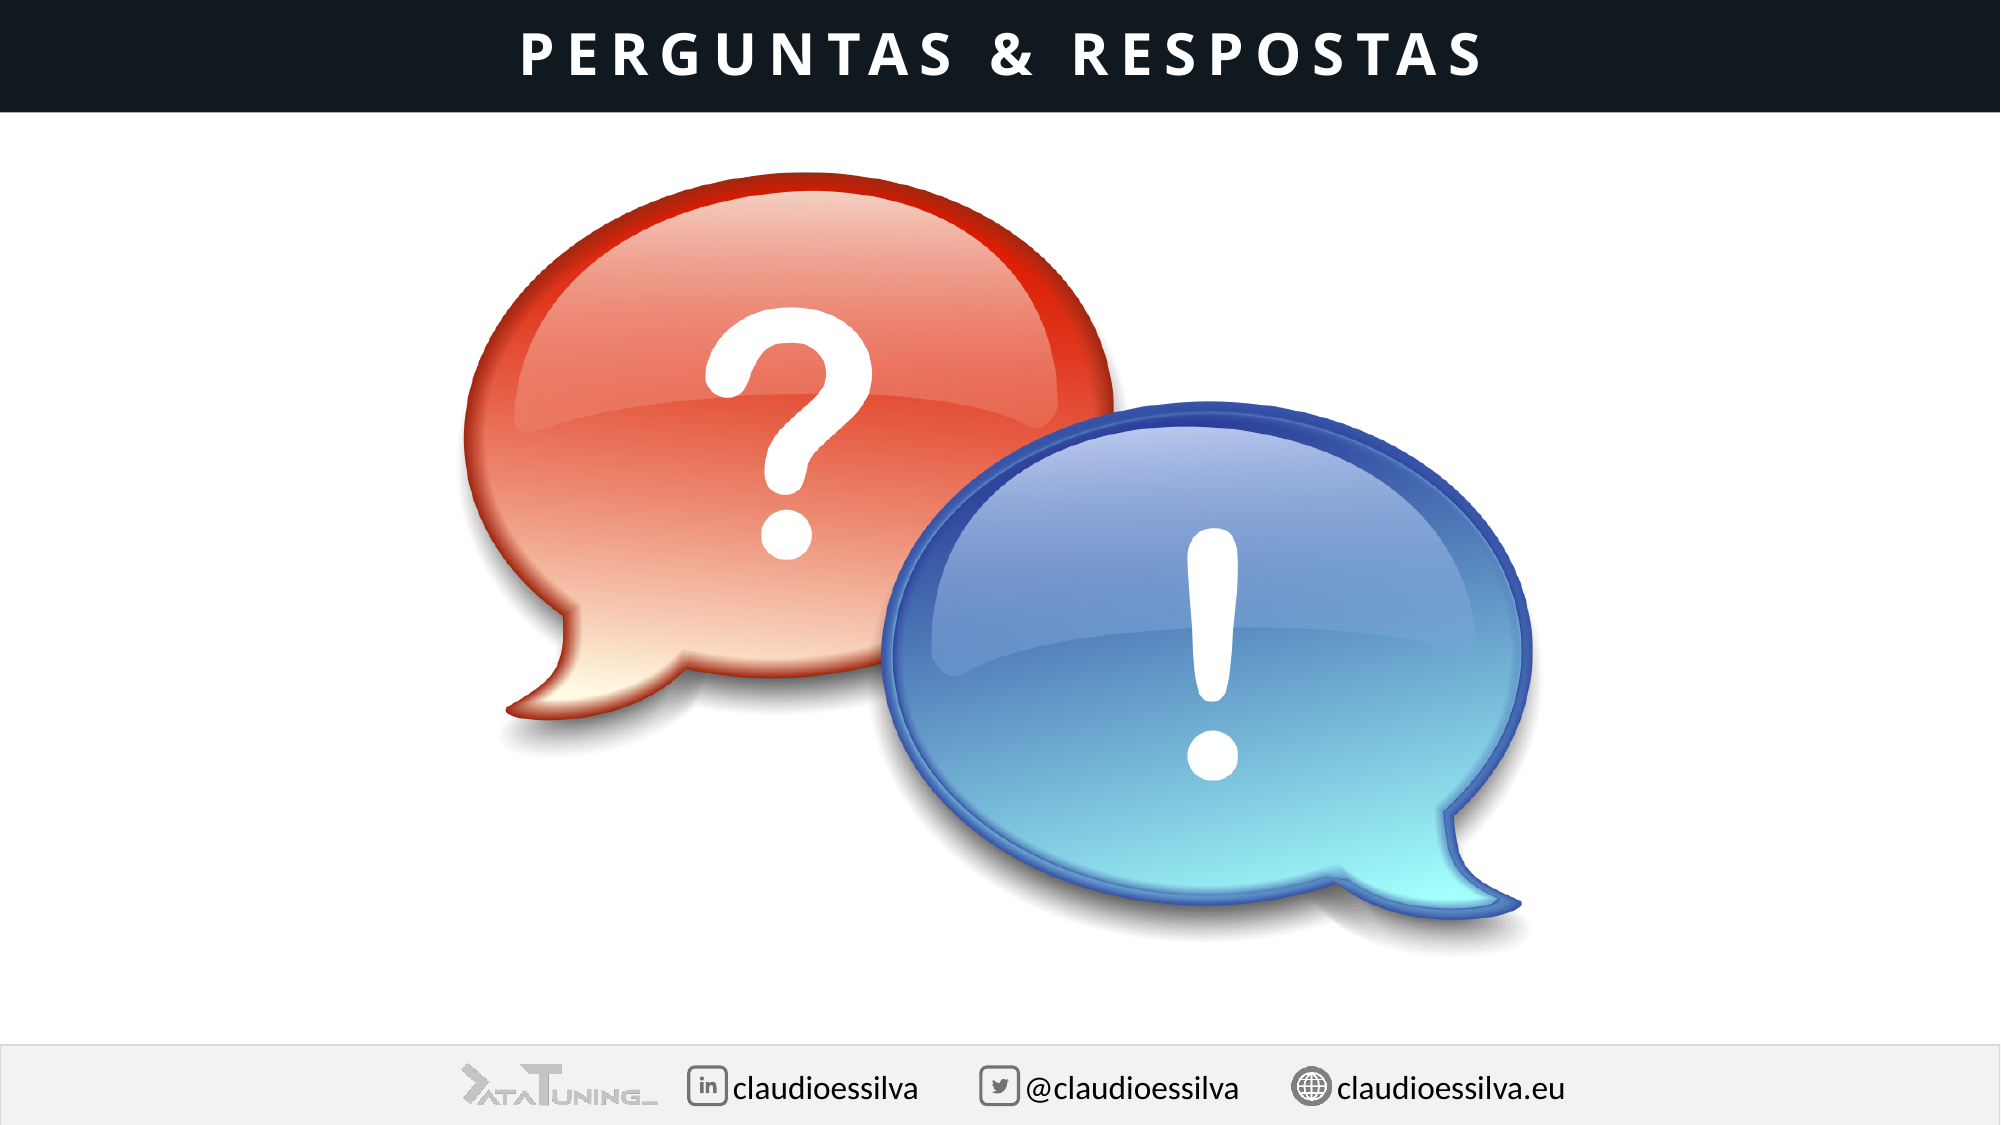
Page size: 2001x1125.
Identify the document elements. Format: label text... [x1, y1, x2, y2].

picture [456, 167, 1544, 957]
picture [1291, 1066, 1332, 1106]
title Perguntas & Respostas [0, 0, 2000, 113]
